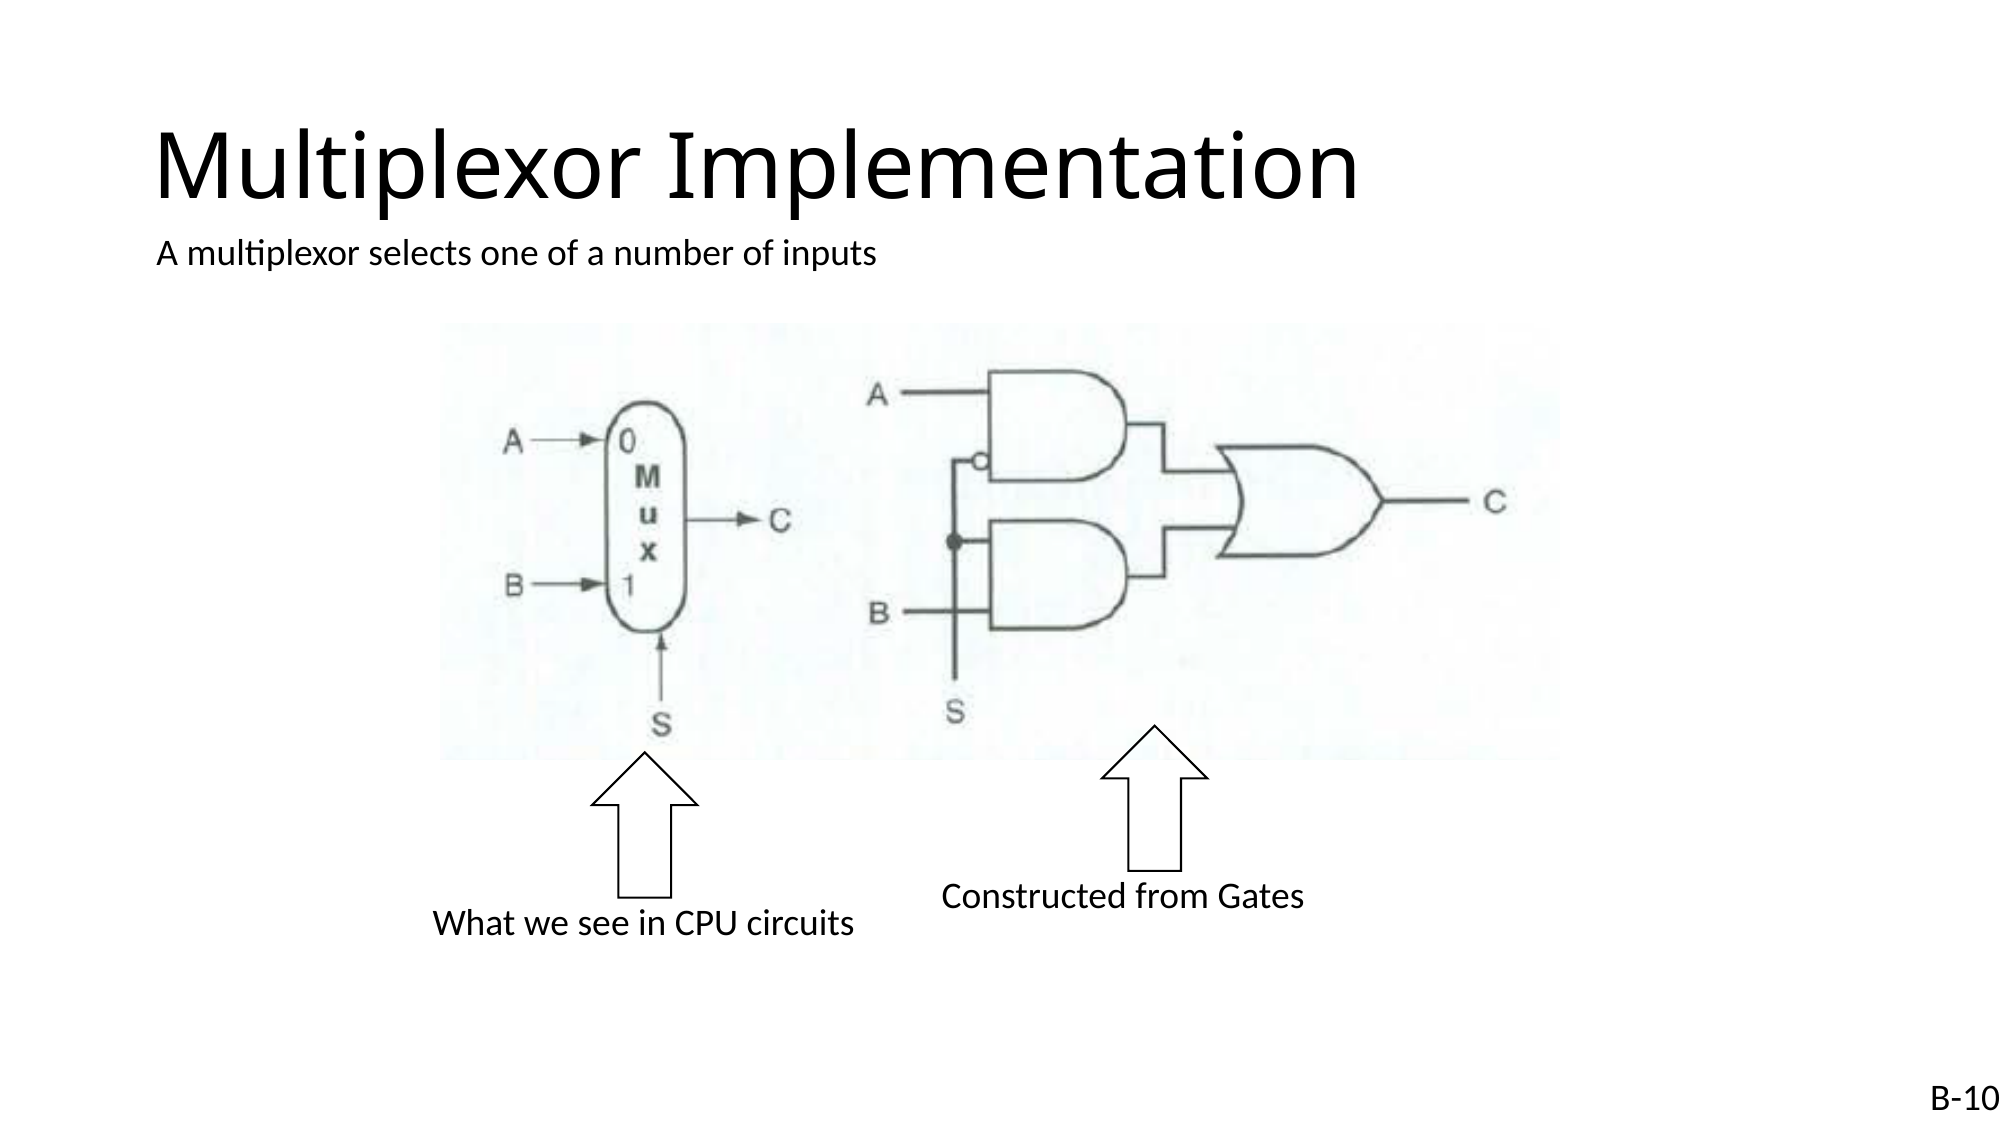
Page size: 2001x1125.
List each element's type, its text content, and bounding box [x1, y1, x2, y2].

text_box B-10 [1915, 1065, 2000, 1125]
text_box [1099, 760, 1210, 872]
text_box A multiplexor selects one of a number of inputs [141, 220, 894, 280]
title Multiplexor Implementation [137, 59, 1863, 278]
text_box What we see in CPU circuits [417, 890, 870, 951]
picture [440, 323, 1560, 760]
text_box [589, 760, 700, 899]
text_box Constructed from Gates [926, 863, 1320, 924]
